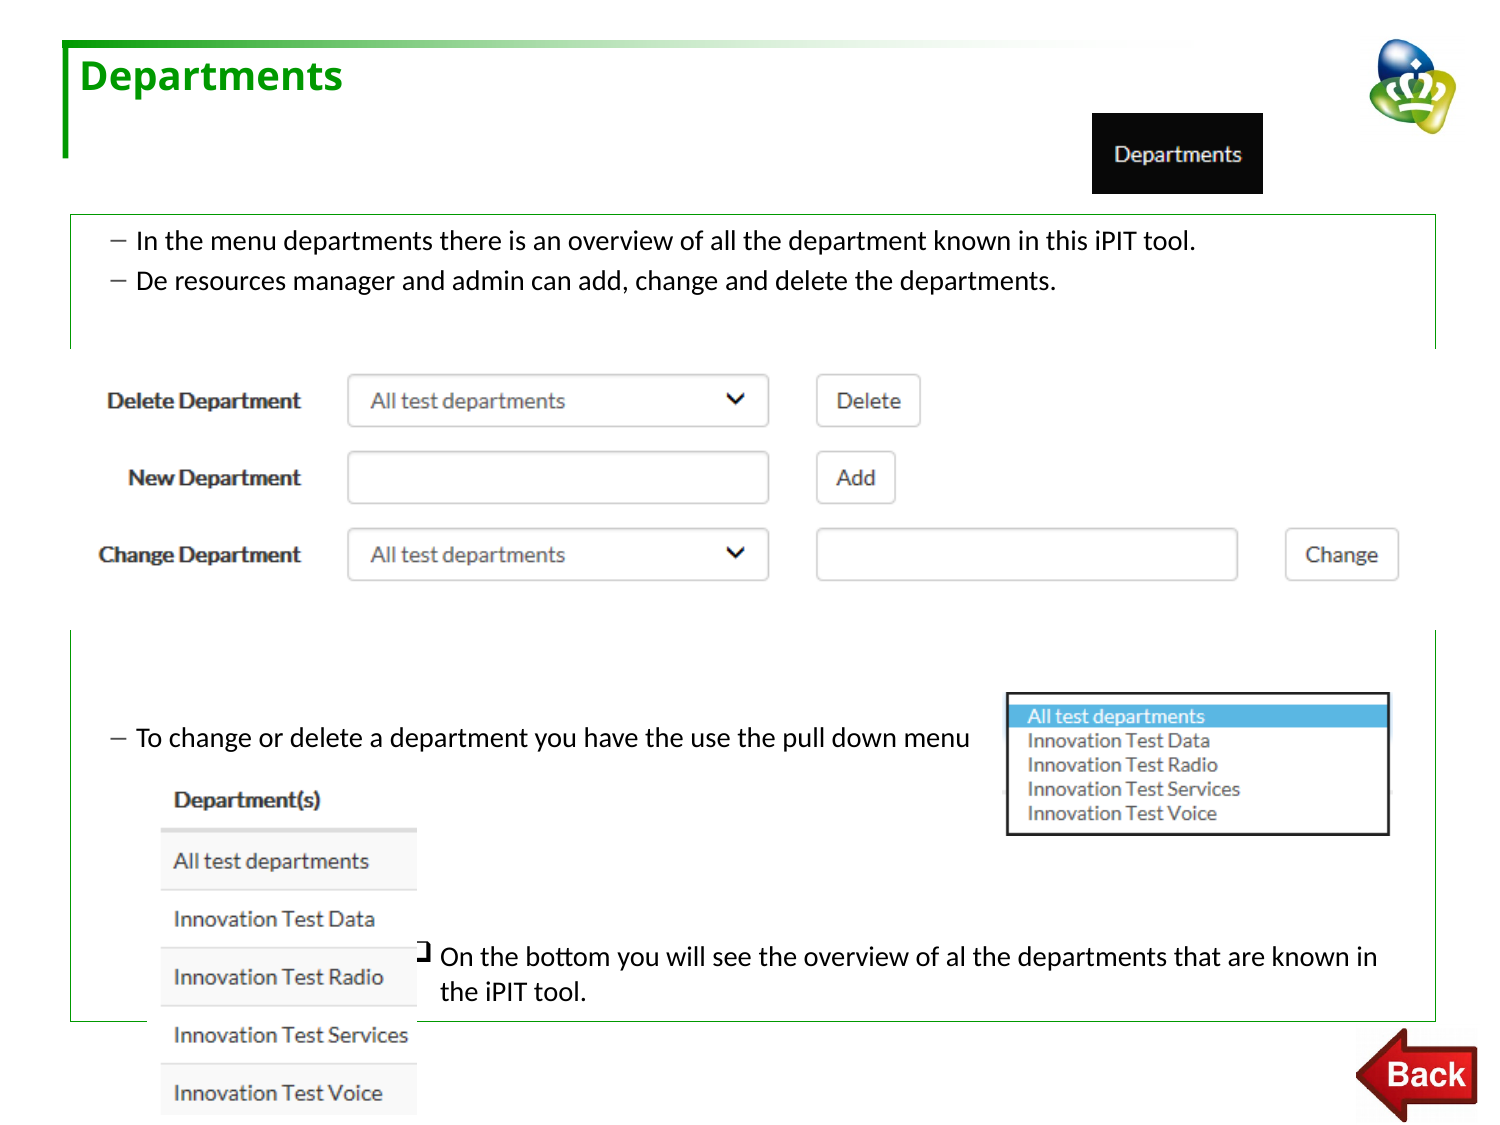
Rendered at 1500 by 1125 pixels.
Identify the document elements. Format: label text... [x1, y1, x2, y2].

list In the menu departments there is an overview of all the department known in this iPIT tool. De resources manager and admin can add, change and delete the departments. To change or delete a department you have the use the pull down menu On the bottom you will see the overview of al the departments that are known in the iPIT tool. [70, 639, 1436, 1022]
picture [1092, 113, 1264, 194]
picture [48, 349, 1451, 630]
picture [147, 767, 417, 1115]
title Departments [64, 43, 1340, 107]
picture [1355, 1024, 1481, 1125]
list In the menu departments there is an overview of all the department known in this iPIT tool. De resources manager and admin can add, change and delete the departments. To change or delete a department you have the use the pull down menu On the bottom you will see the overview of al the departments that are known in the iPIT tool. [70, 214, 1436, 348]
picture [1002, 692, 1393, 836]
picture [1360, 29, 1465, 142]
